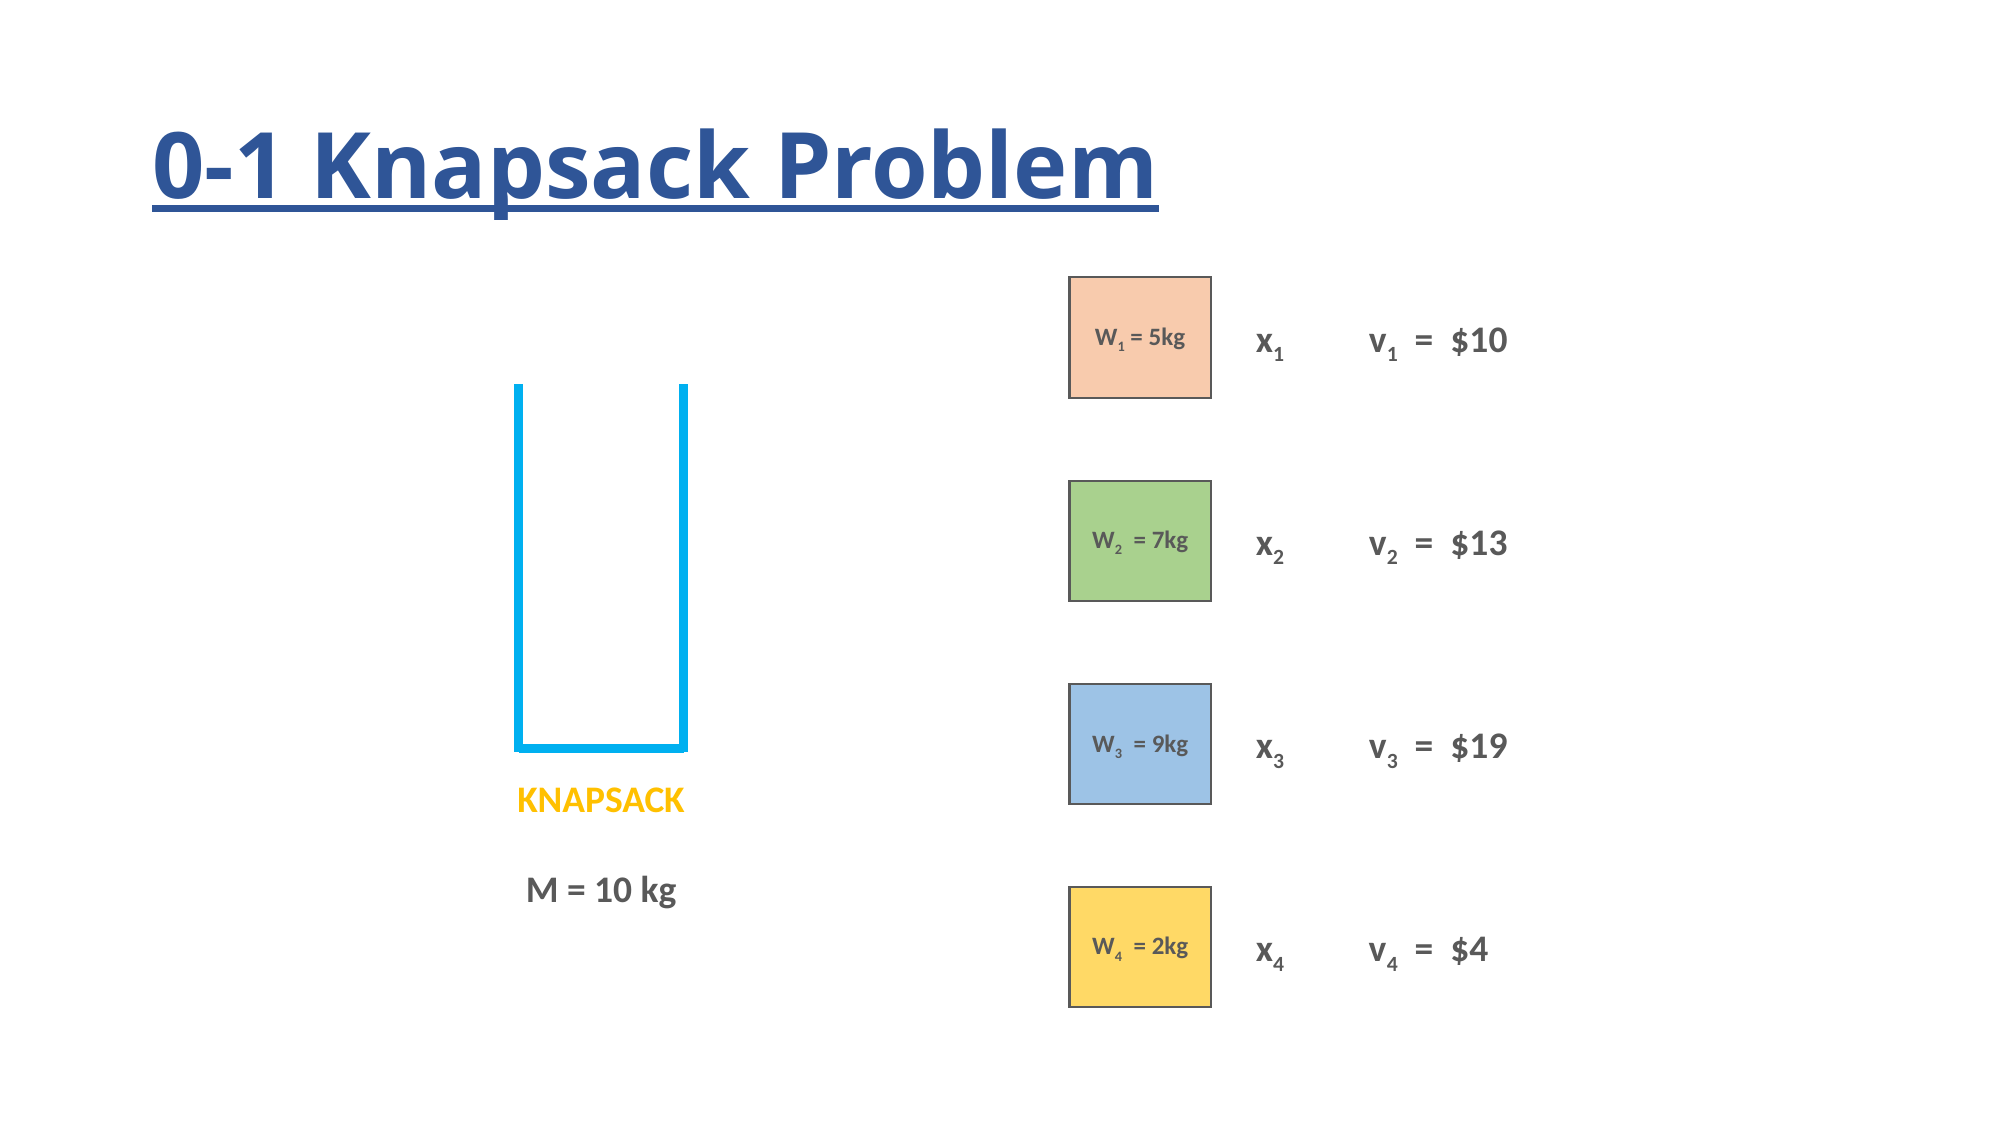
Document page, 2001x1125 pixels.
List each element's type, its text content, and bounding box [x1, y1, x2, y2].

text_box x1 v1 = $10 [1241, 307, 1540, 374]
text_box W1 = 5kg [1068, 276, 1212, 399]
text_box W3 = 9kg [1068, 683, 1212, 805]
text_box KNAPSACK M = 10 kg [502, 767, 700, 918]
text_box W2 = 7kg [1068, 480, 1212, 602]
text_box x3 v3 = $19 [1241, 714, 1540, 780]
text_box x2 v2 = $13 [1241, 510, 1540, 577]
title 0-1 Knapsack Problem [137, 59, 1863, 278]
text_box x4 v4 = $4 [1241, 916, 1521, 983]
text_box W4 = 2kg [1068, 886, 1212, 1008]
